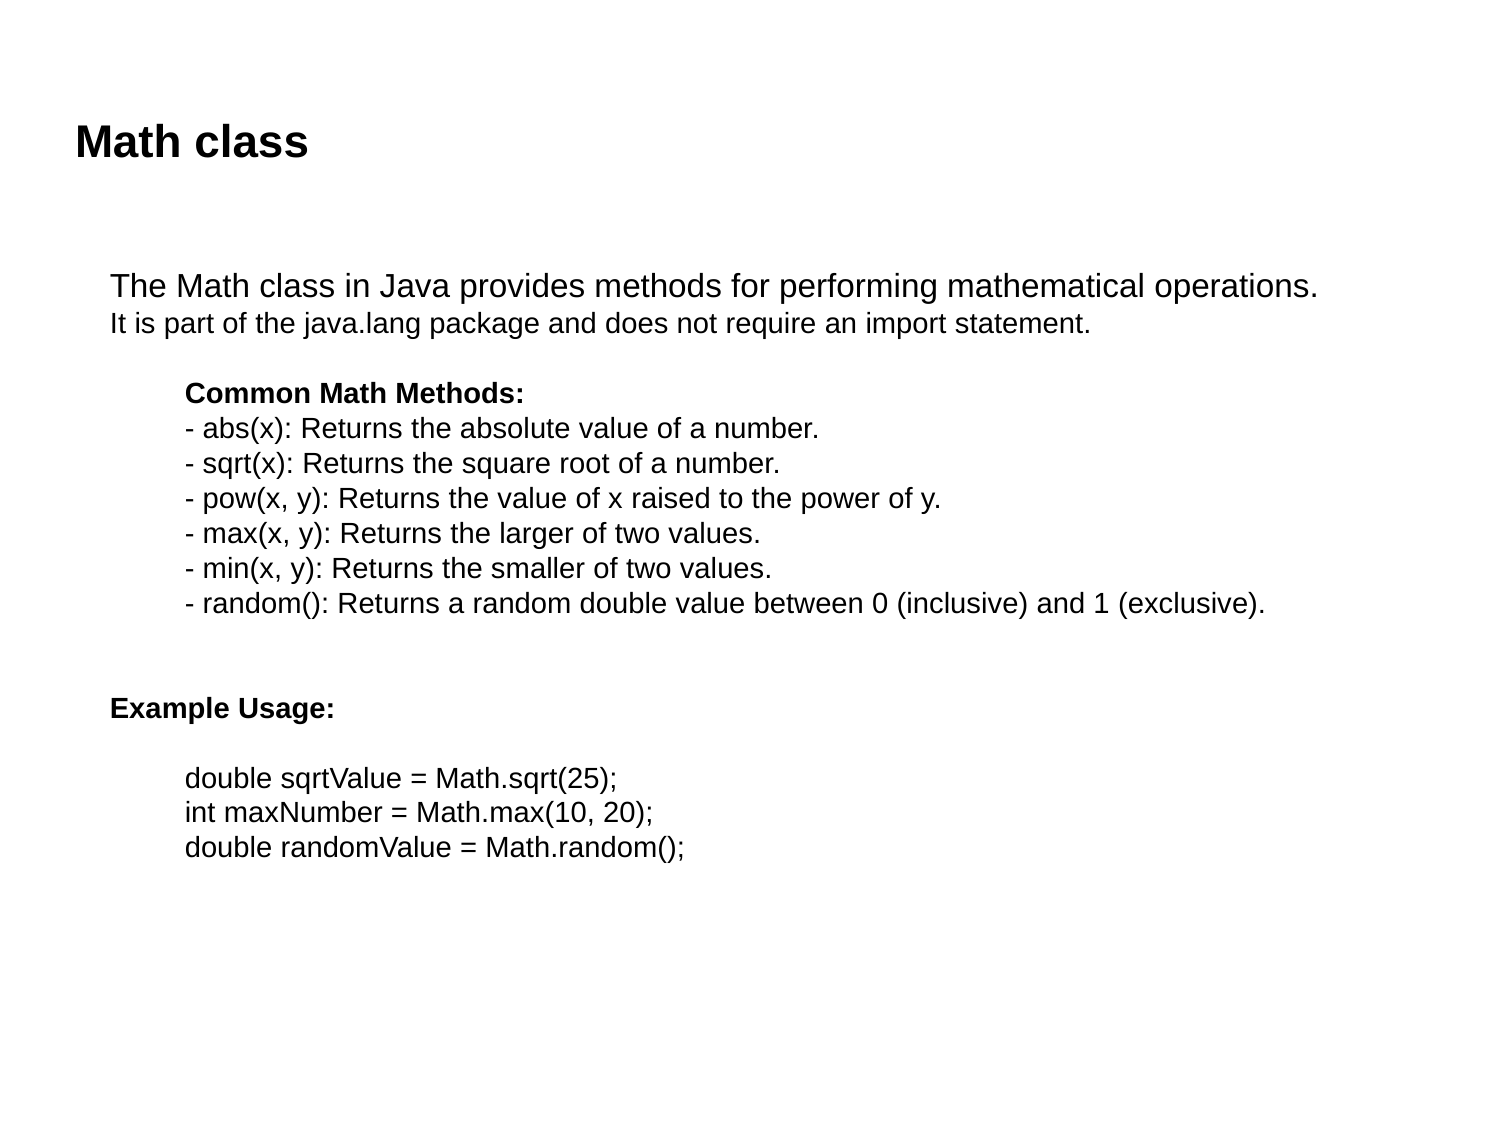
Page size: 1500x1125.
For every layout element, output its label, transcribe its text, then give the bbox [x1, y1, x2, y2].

text_box The Math class in Java provides methods for performing mathematical operations. It is part of the java.lang package and does not require an import statement. Common Math Methods: - abs(x): Returns the absolute value of a number. - sqrt(x): Returns the square root of a number. - pow(x, y): Returns the value of x raised to the power of y. - max(x, y): Returns the larger of two values. - min(x, y): Returns the smaller of two values. - random(): Returns a random double value between 0 (inclusive) and 1 (exclusive). Example Usage: double sqrtValue = Math.sqrt(25); int maxNumber = Math.max(10, 20); double randomValue = Math.random(); [94, 249, 1412, 961]
title Math class [75, 45, 1425, 233]
